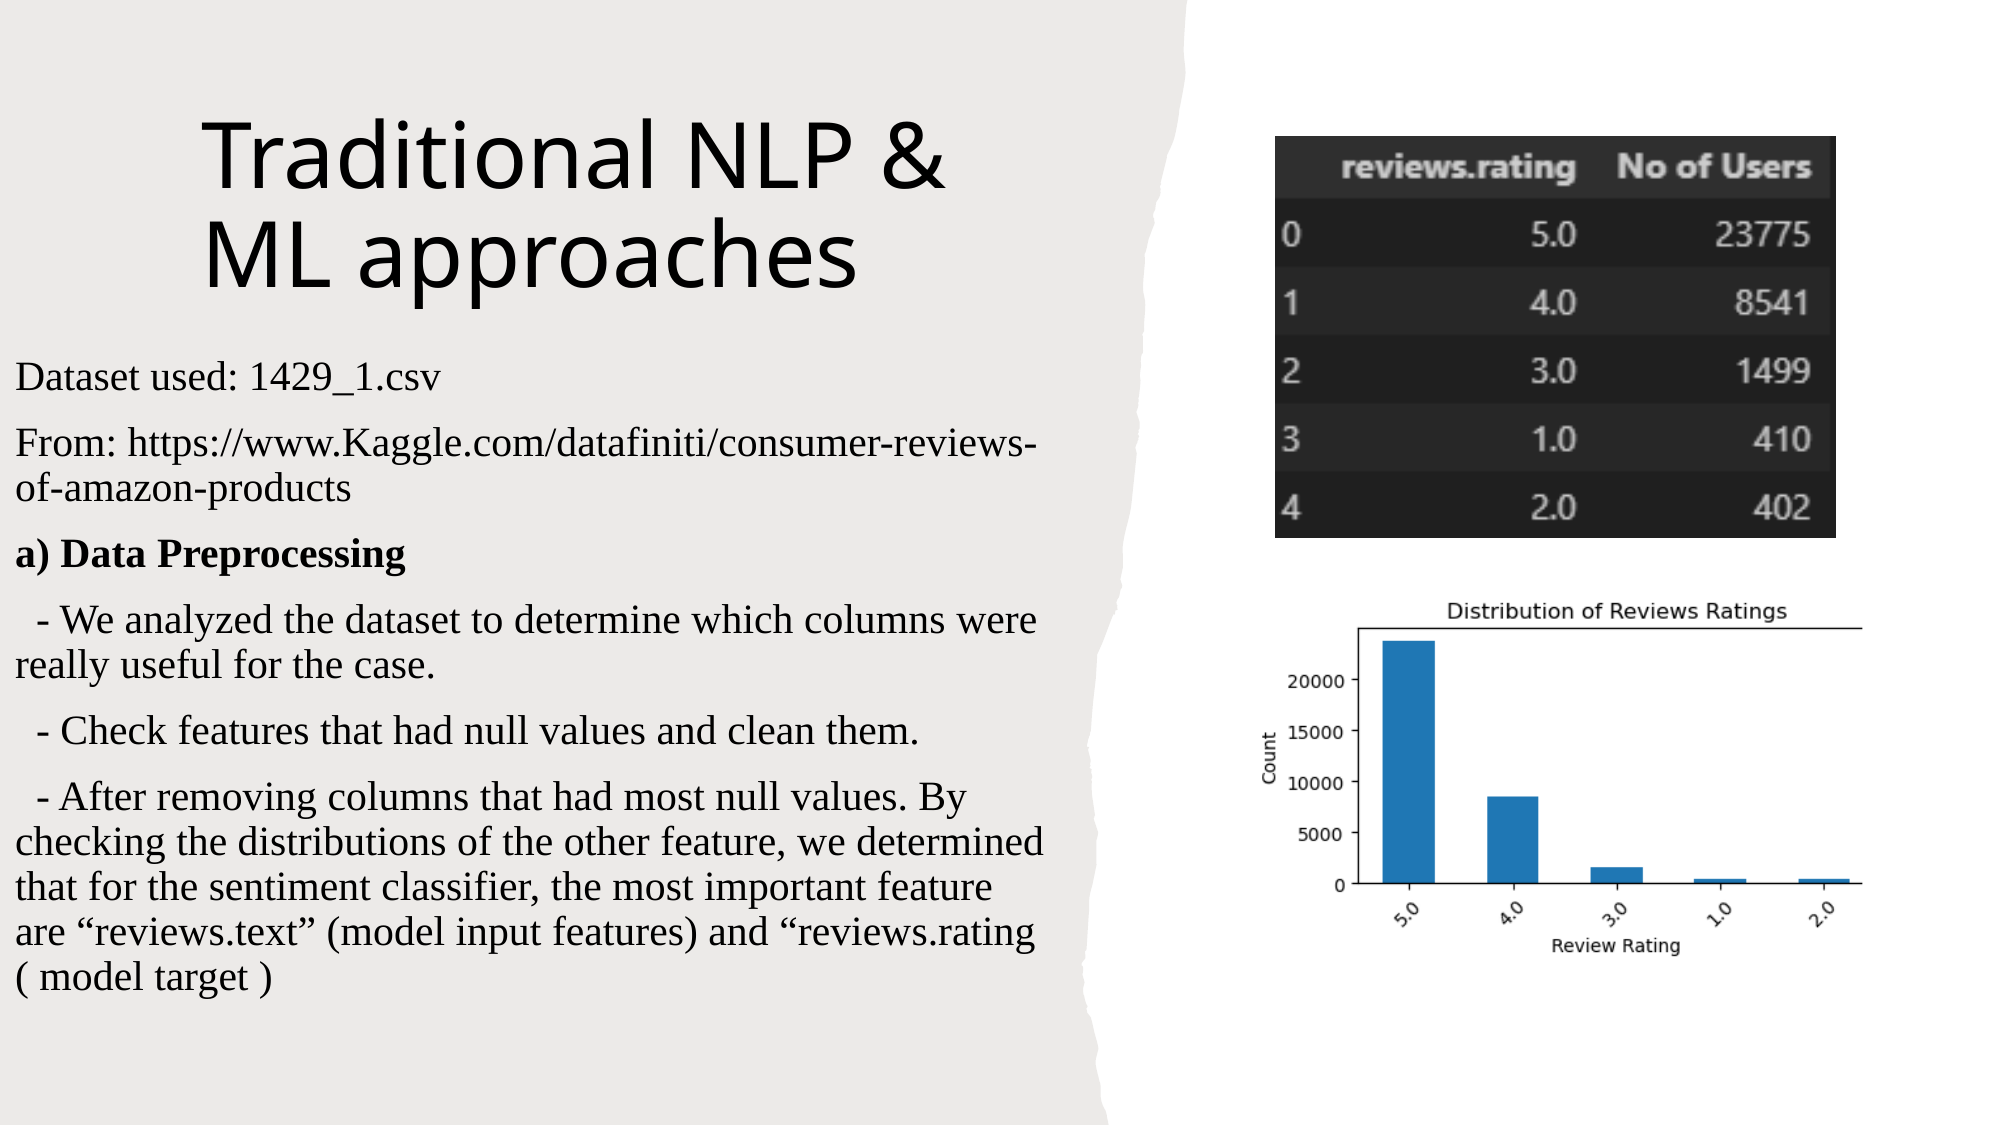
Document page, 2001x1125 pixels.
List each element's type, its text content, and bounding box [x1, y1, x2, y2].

title Traditional NLP & ML approaches [186, 99, 1063, 317]
picture [1248, 590, 1863, 969]
text_box [1082, 0, 2000, 1125]
list Dataset used: 1429_1.csv From: https://www.Kaggle.com/datafiniti/consumer-reviews-of-amazon-products a) Data Preprocessing - We analyzed the dataset to determine which columns were really useful for the case. - Check features that had null values and clean them. - After removing columns that had most null values. By checking the distributions of the other feature, we determined that for the sentiment classifier, the most important feature are “reviews.text” (model input features) and “reviews.rating ( model target ) [0, 347, 1063, 1125]
text_box [0, 0, 1188, 1125]
picture [1275, 136, 1836, 539]
